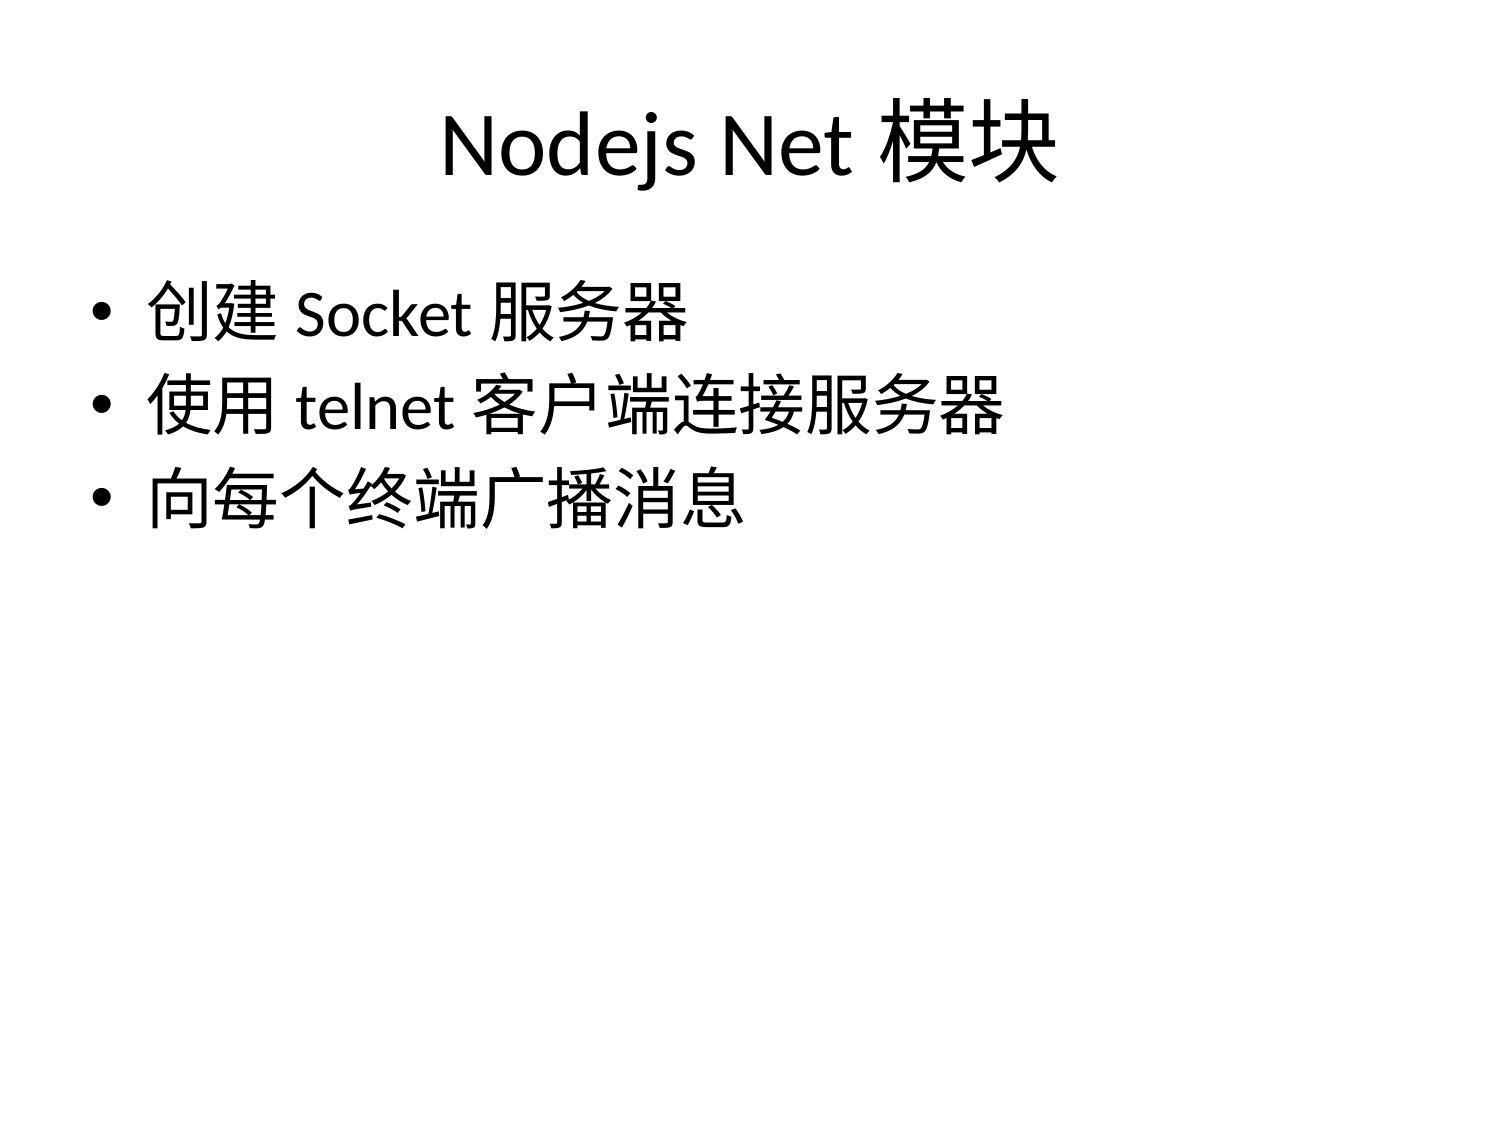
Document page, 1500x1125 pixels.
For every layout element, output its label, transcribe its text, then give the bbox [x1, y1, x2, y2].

list 创建Socket服务器 使用telnet客户端连接服务器 向每个终端广播消息 [75, 262, 1425, 1005]
title Nodejs Net模块 [75, 45, 1425, 233]
